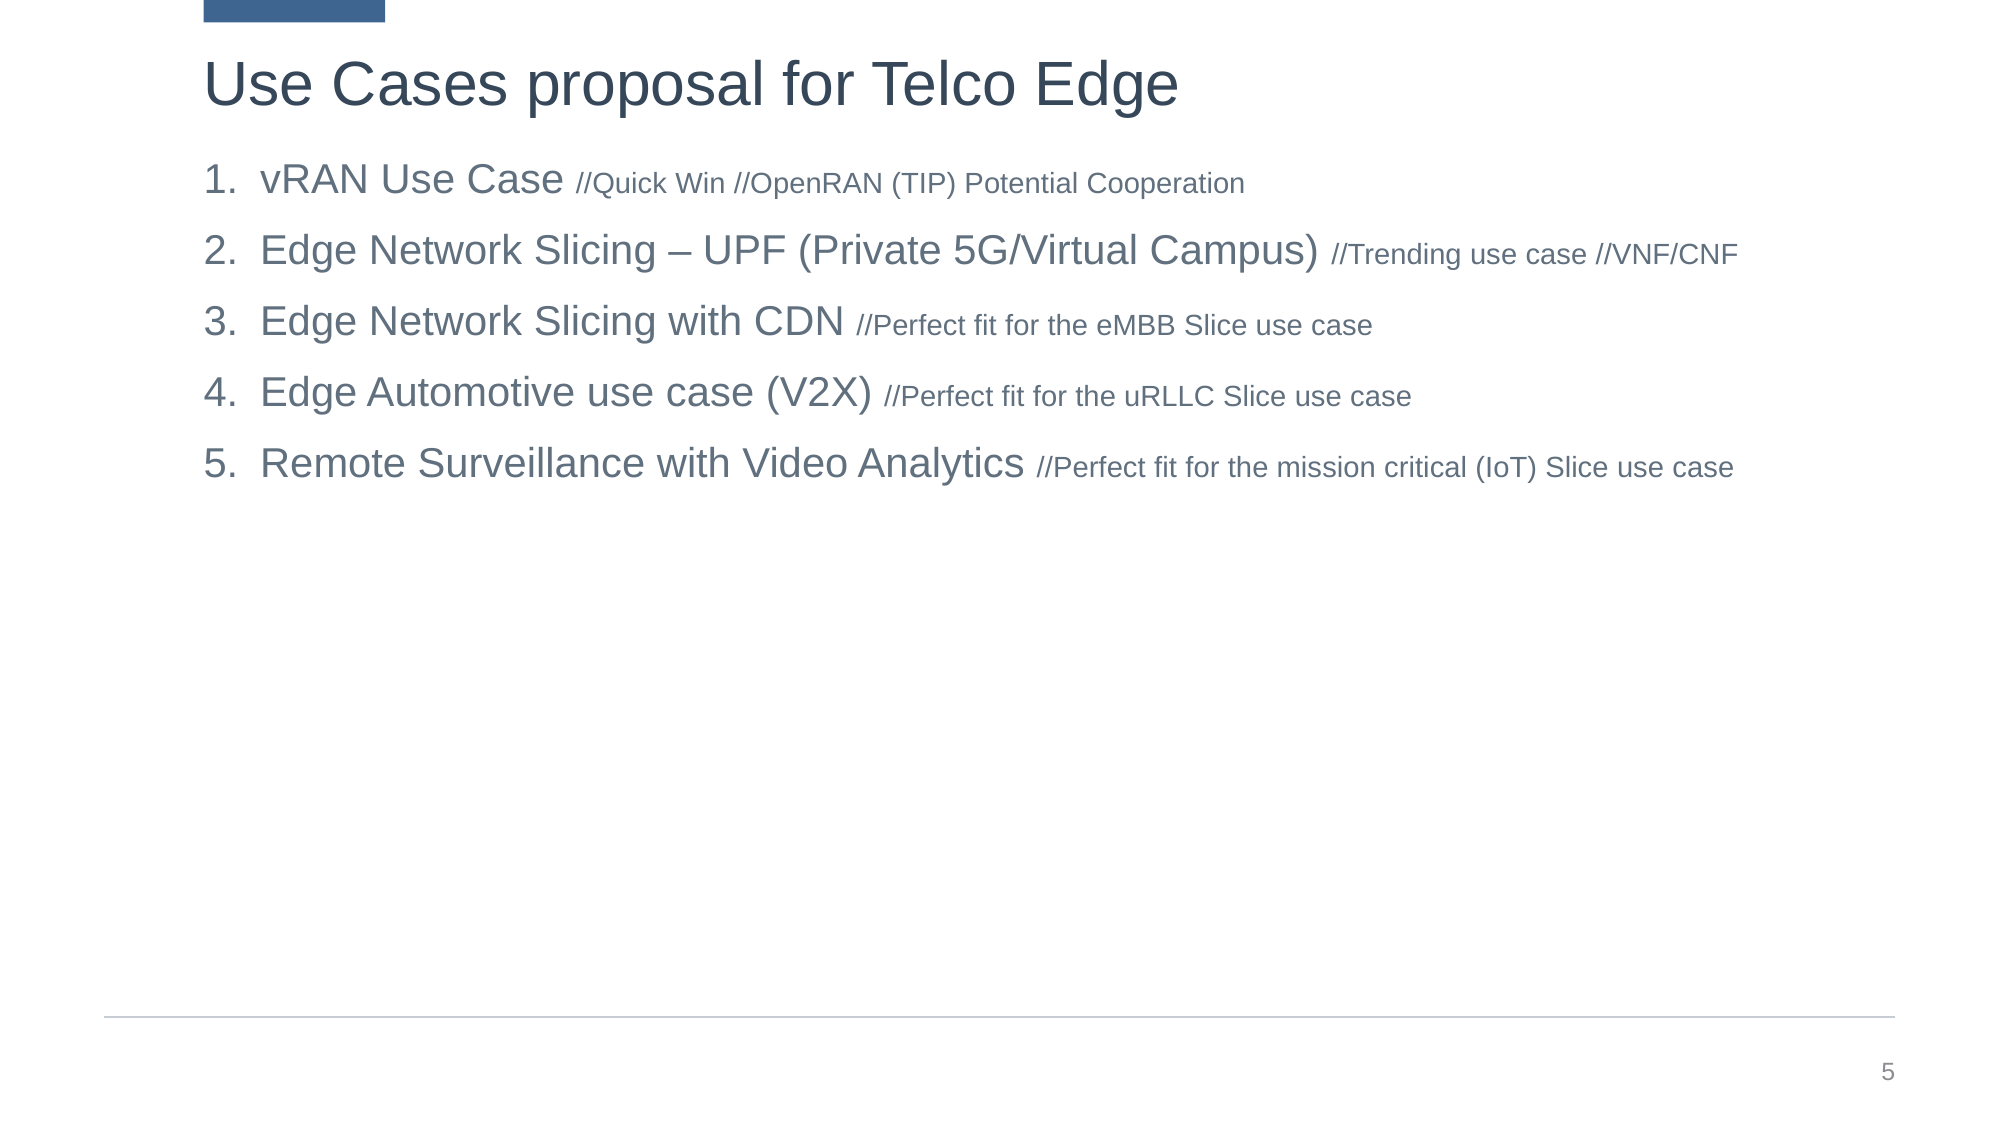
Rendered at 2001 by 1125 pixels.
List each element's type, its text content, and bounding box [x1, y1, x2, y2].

list vRAN Use Case //Quick Win //OpenRAN (TIP) Potential Cooperation Edge Network Slicing – UPF (Private 5G/Virtual Campus) //Trending use case //VNF/CNF Edge Network Slicing with CDN //Perfect fit for the eMBB Slice use case Edge Automotive use case (V2X) //Perfect fit for the uRLLC Slice use case Remote Surveillance with Video Analytics //Perfect fit for the mission critical (IoT) Slice use case [203, 152, 1895, 973]
title Use Cases proposal for Telco Edge [203, 48, 1796, 122]
